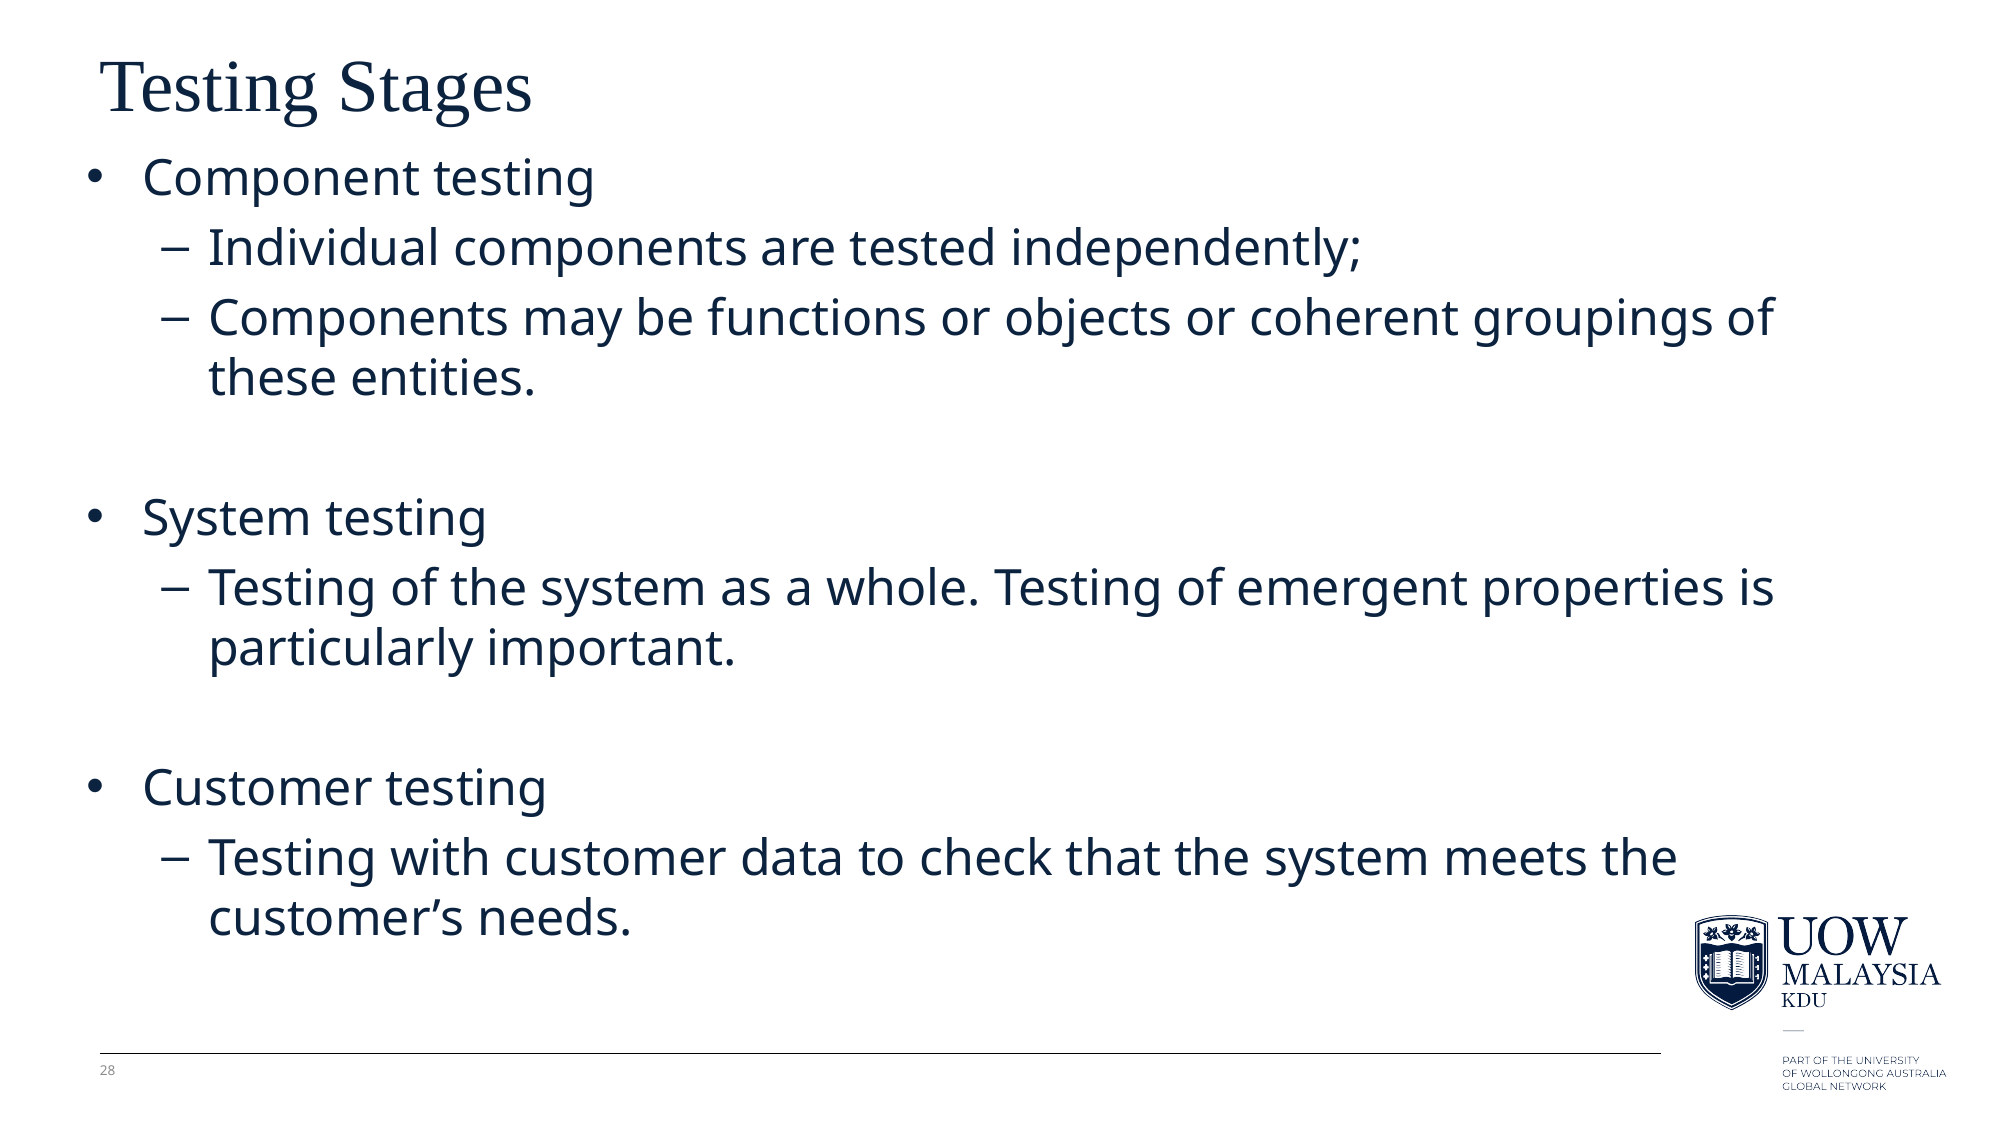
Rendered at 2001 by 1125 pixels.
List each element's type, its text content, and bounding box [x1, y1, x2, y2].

slide_number 28 [99, 1059, 180, 1091]
title Testing Stages [99, 36, 1661, 145]
list Component testing Individual components are tested independently; Components may be functions or objects or coherent groupings of these entities. System testing Testing of the system as a whole. Testing of emergent properties is particularly important. Customer testing Testing with customer data to check that the system meets the customer’s needs. [86, 145, 1894, 999]
picture [1695, 915, 1947, 1091]
